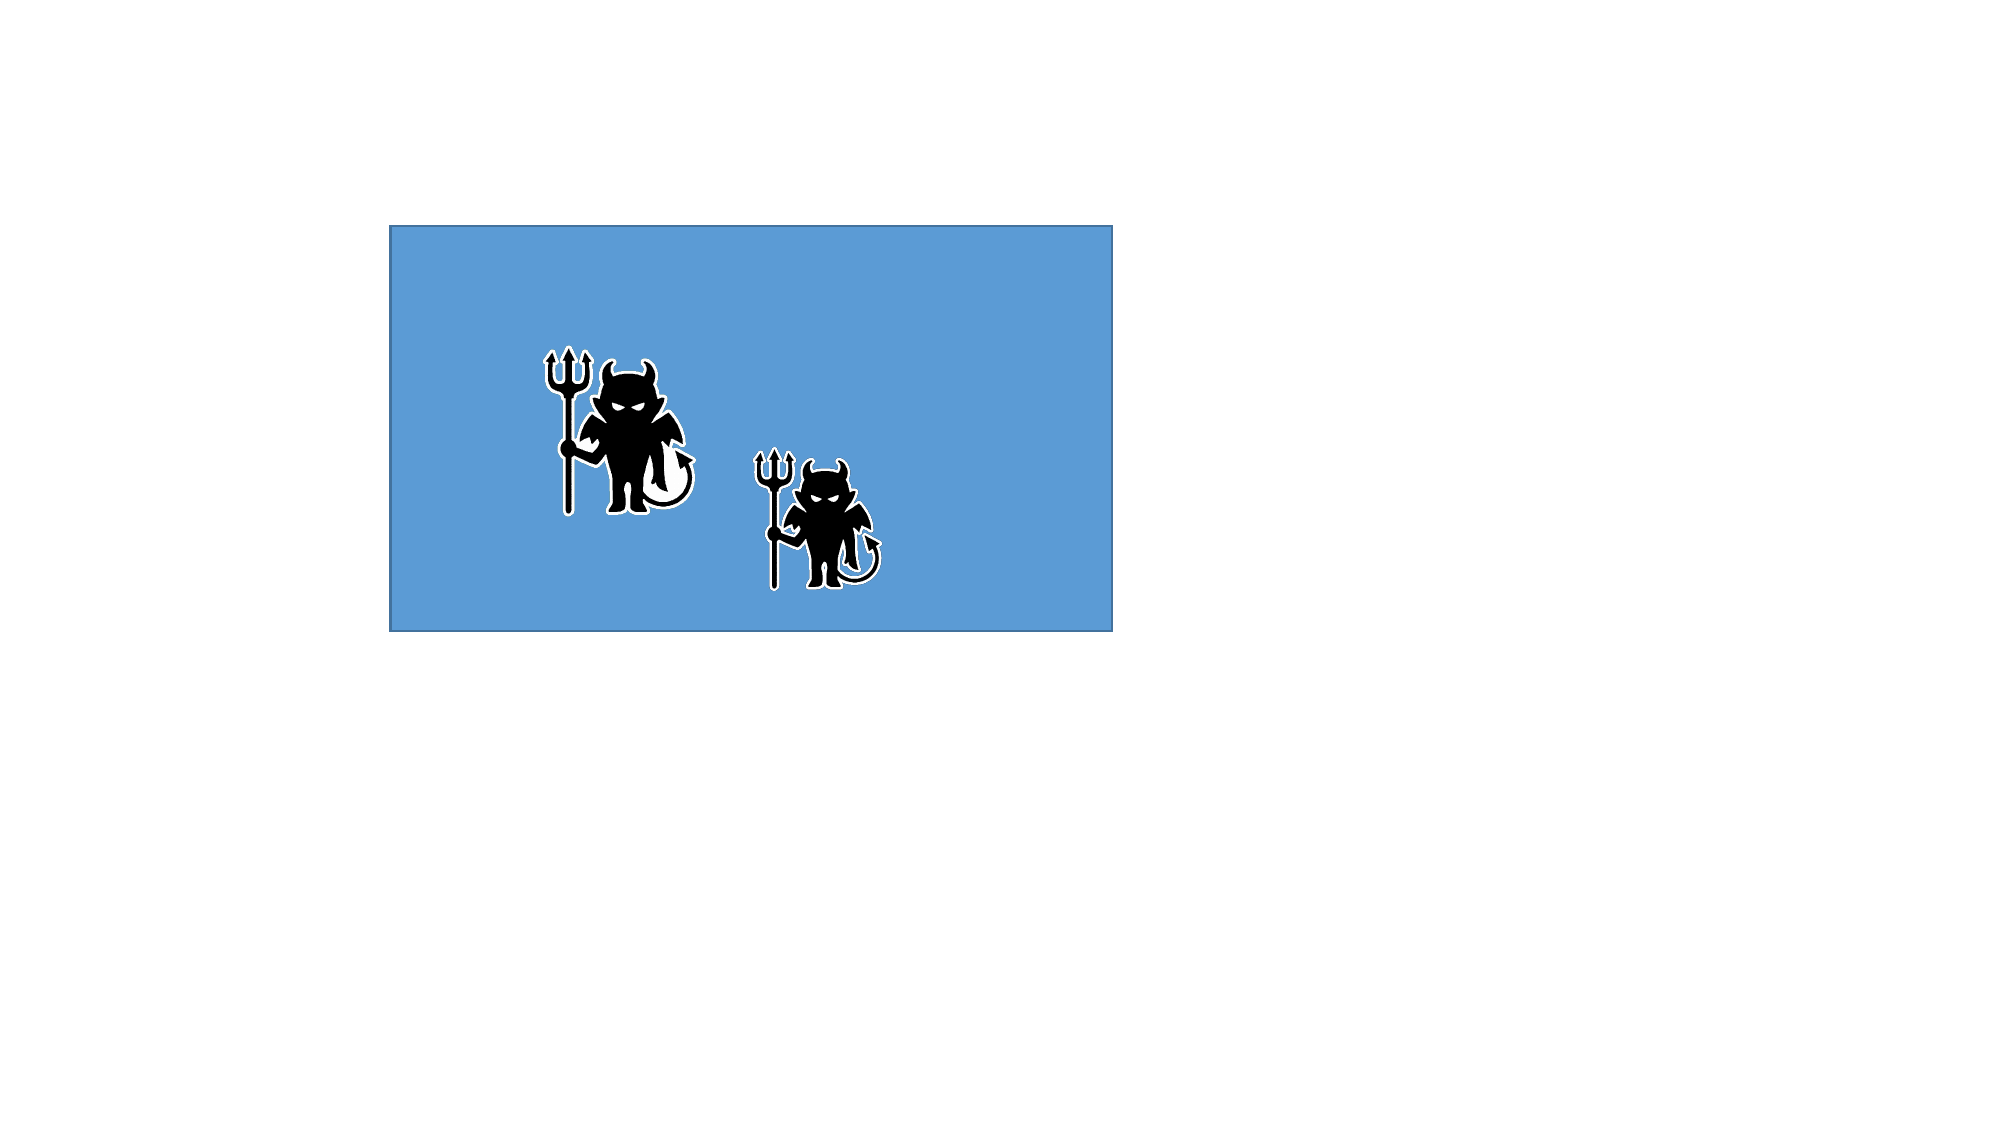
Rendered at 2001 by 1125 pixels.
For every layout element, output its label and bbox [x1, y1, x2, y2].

text_box [389, 225, 1113, 632]
picture [751, 445, 884, 593]
picture [540, 343, 698, 519]
